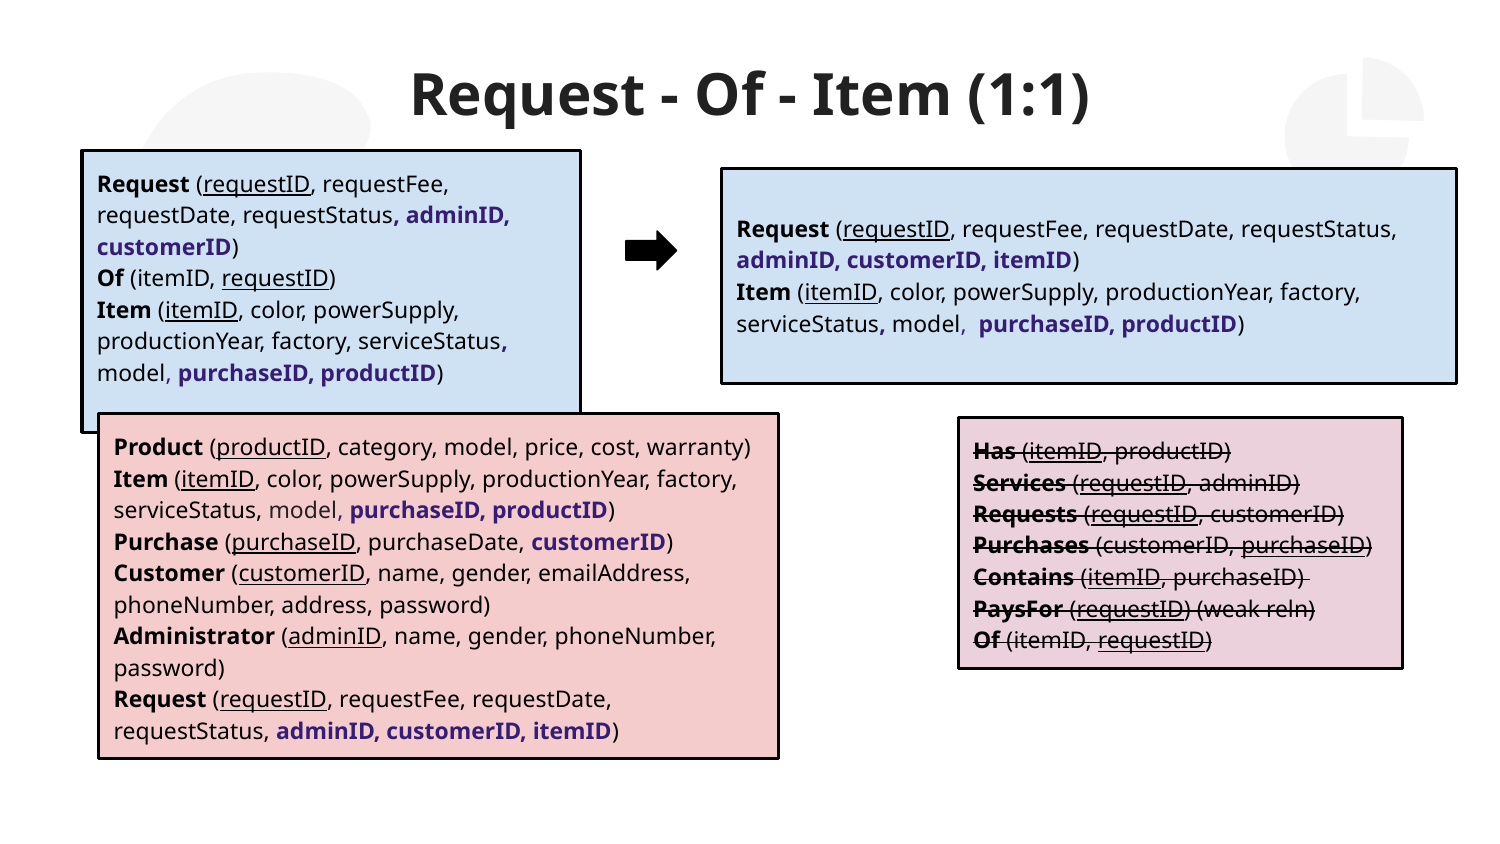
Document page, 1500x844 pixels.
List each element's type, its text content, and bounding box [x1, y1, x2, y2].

title Request - Of - Item (1:1) [118, 42, 1382, 137]
text_box Product (productID, category, model, price, cost, warranty) Item (itemID, color, powerSupply, productionYear, factory, serviceStatus, model, purchaseID, productID) Purchase (purchaseID, purchaseDate, customerID) Customer (customerID, name, gender, emailAddress, phoneNumber, address, password) Administrator (adminID, name, gender, phoneNumber, password) Request (requestID, requestFee, requestDate, requestStatus, adminID, customerID, itemID) [98, 413, 779, 759]
text_box Request (requestID, requestFee, requestDate, requestStatus, adminID, customerID) Of (itemID, requestID) Item (itemID, color, powerSupply, productionYear, factory, serviceStatus, model, purchaseID, productID) [81, 150, 581, 433]
text_box [625, 231, 677, 270]
text_box Has (itemID, productID) Services (requestID, adminID) Requests (requestID, customerID) Purchases (customerID, purchaseID) Contains (itemID, purchaseID) PaysFor (requestID) (weak reln) Of (itemID, requestID) [958, 417, 1403, 669]
text_box Request (requestID, requestFee, requestDate, requestStatus, adminID, customerID, itemID) Item (itemID, color, powerSupply, productionYear, factory, serviceStatus, model, purchaseID, productID) [721, 168, 1457, 384]
